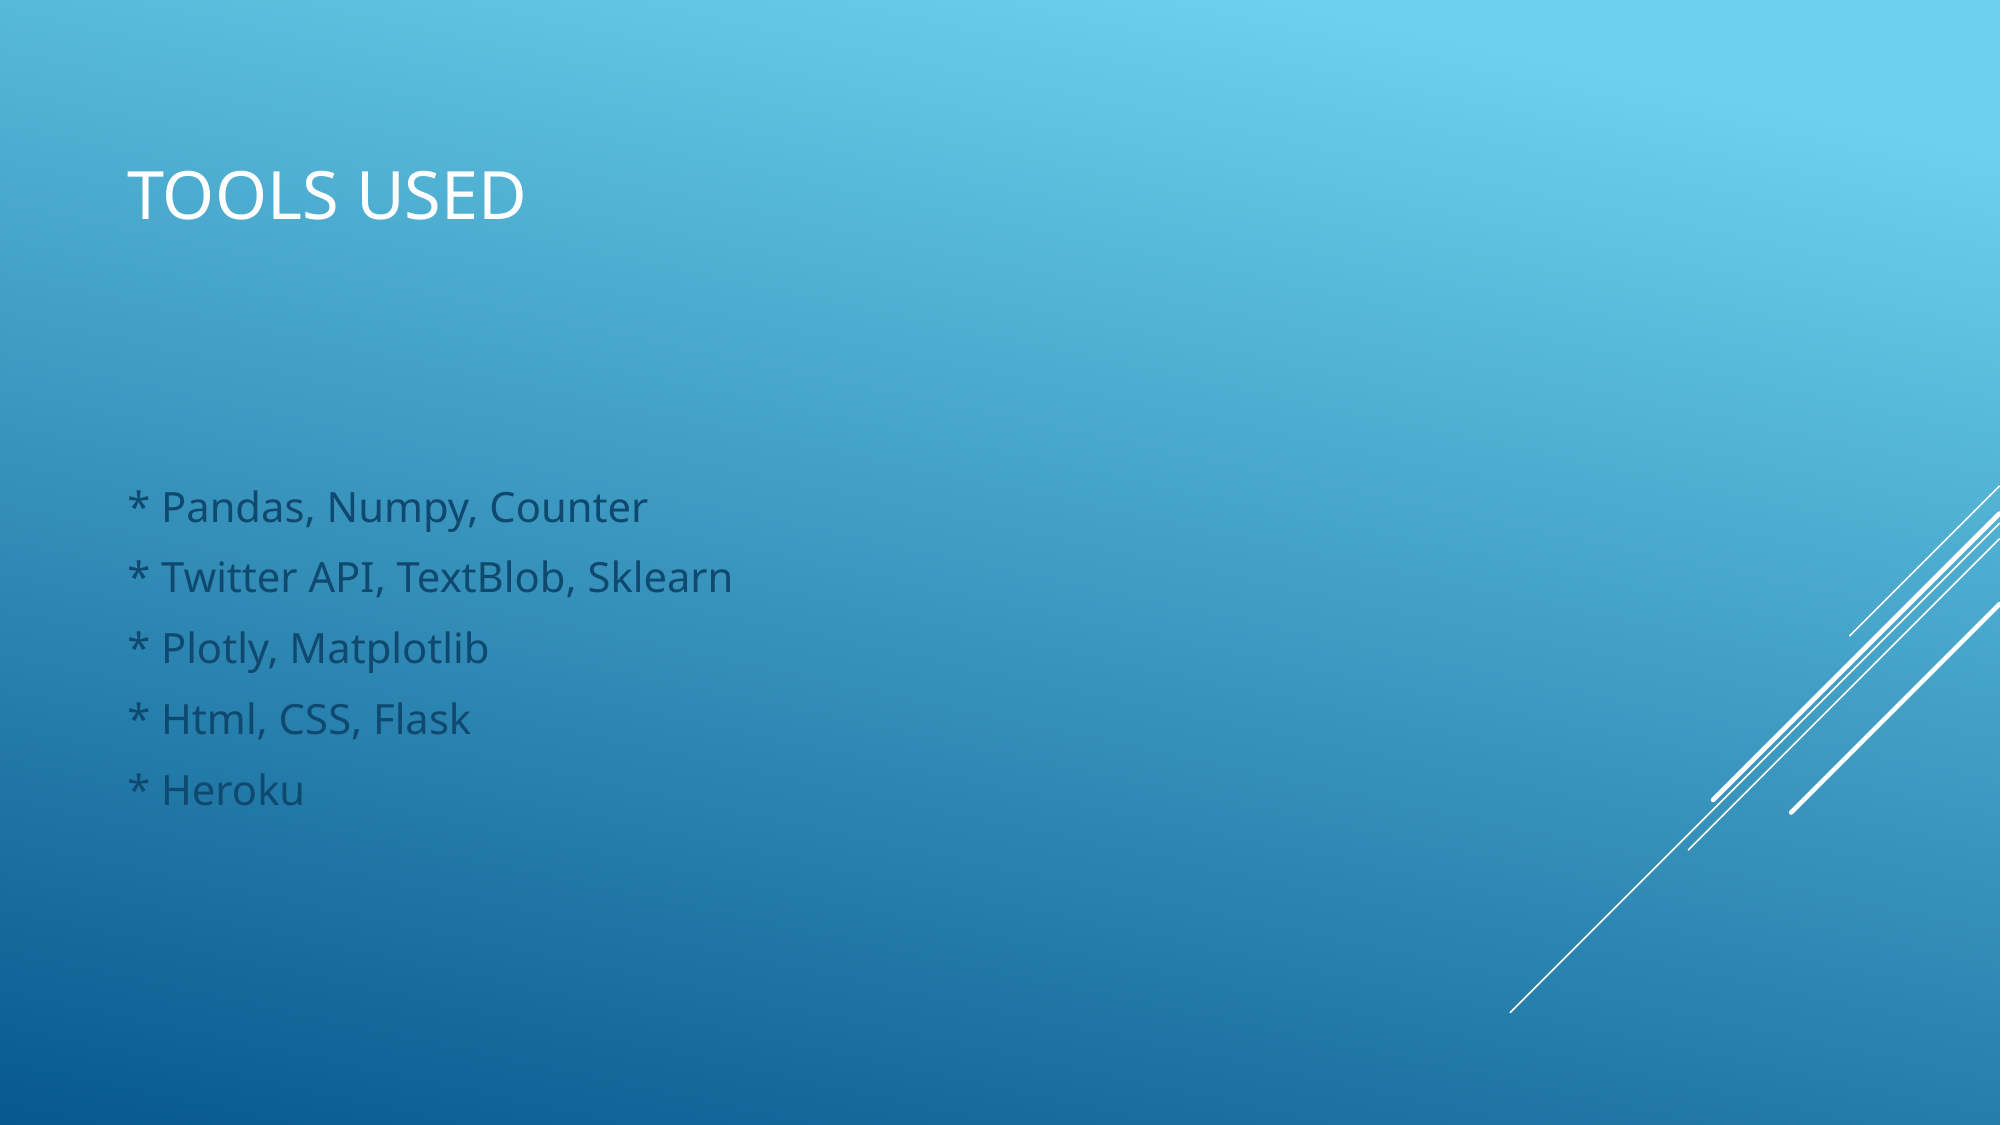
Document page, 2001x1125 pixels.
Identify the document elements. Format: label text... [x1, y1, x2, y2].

list * Pandas, Numpy, Counter * Twitter API, TextBlob, Sklearn * Plotly, Matplotlib * Html, CSS, Flask * Heroku [112, 307, 1650, 1058]
title Tools Used [112, 112, 1763, 273]
